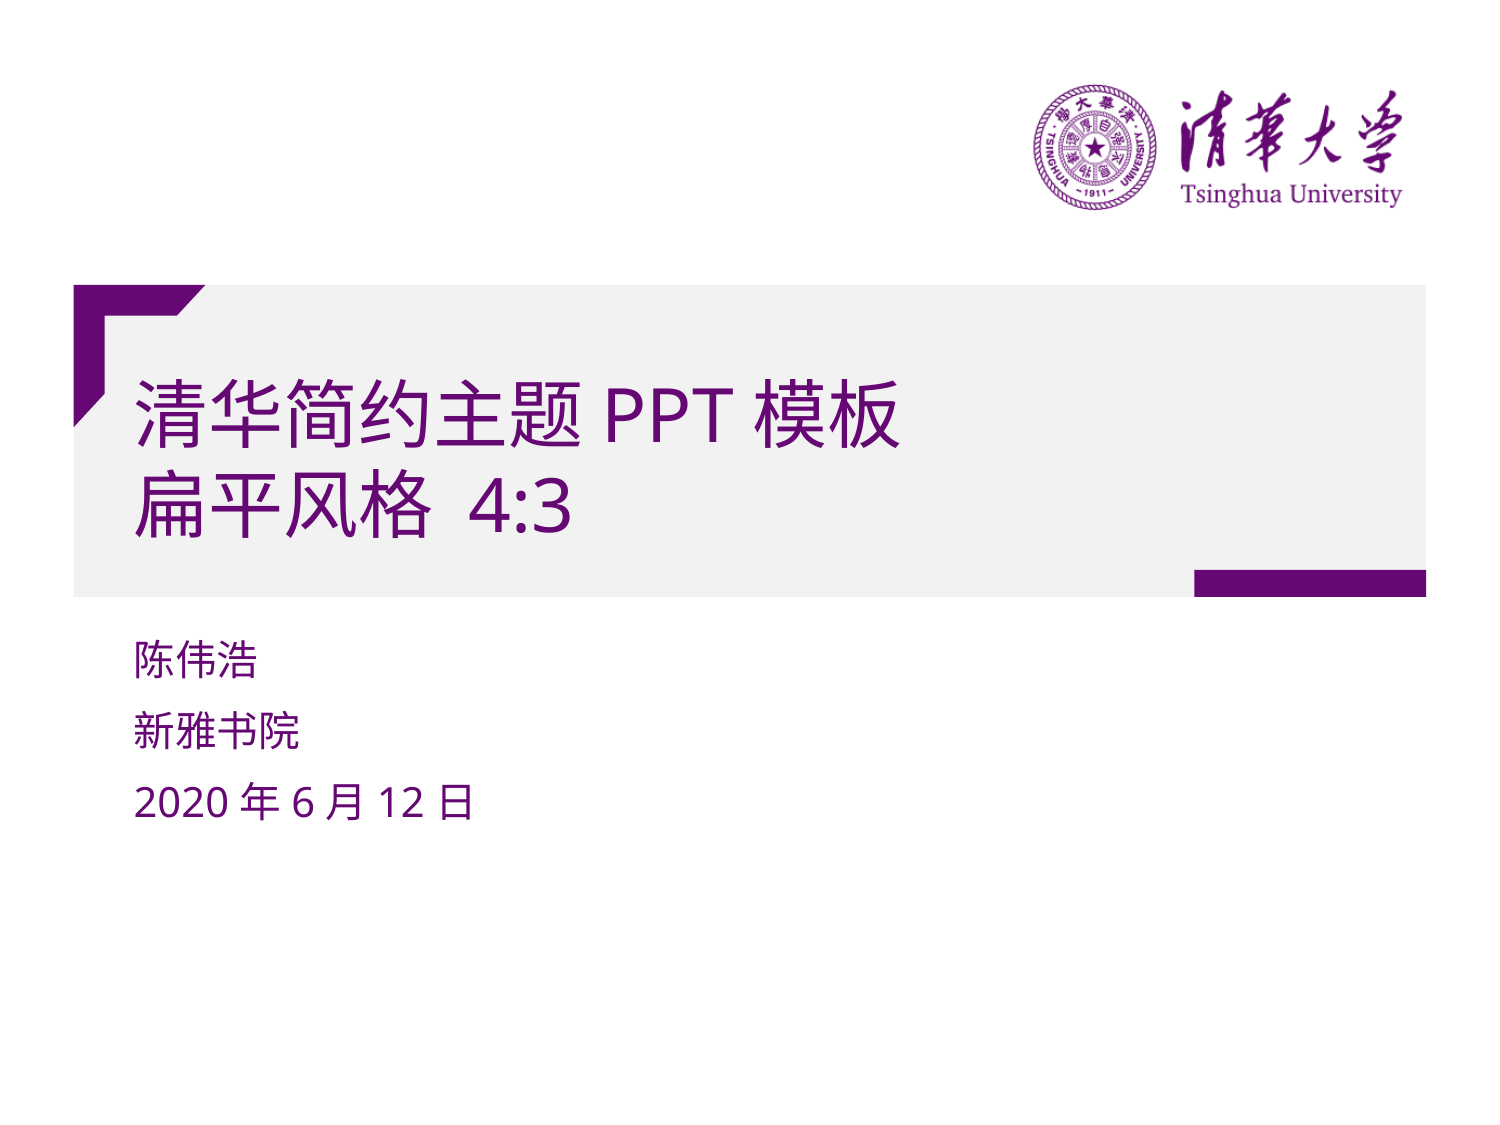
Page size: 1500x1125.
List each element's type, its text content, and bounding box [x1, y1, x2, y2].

subtitle 陈伟浩 新雅书院 2020年6月12日 [118, 626, 1382, 847]
title 清华简约主题PPT模板 扁平风格 4:3 [118, 332, 1382, 556]
